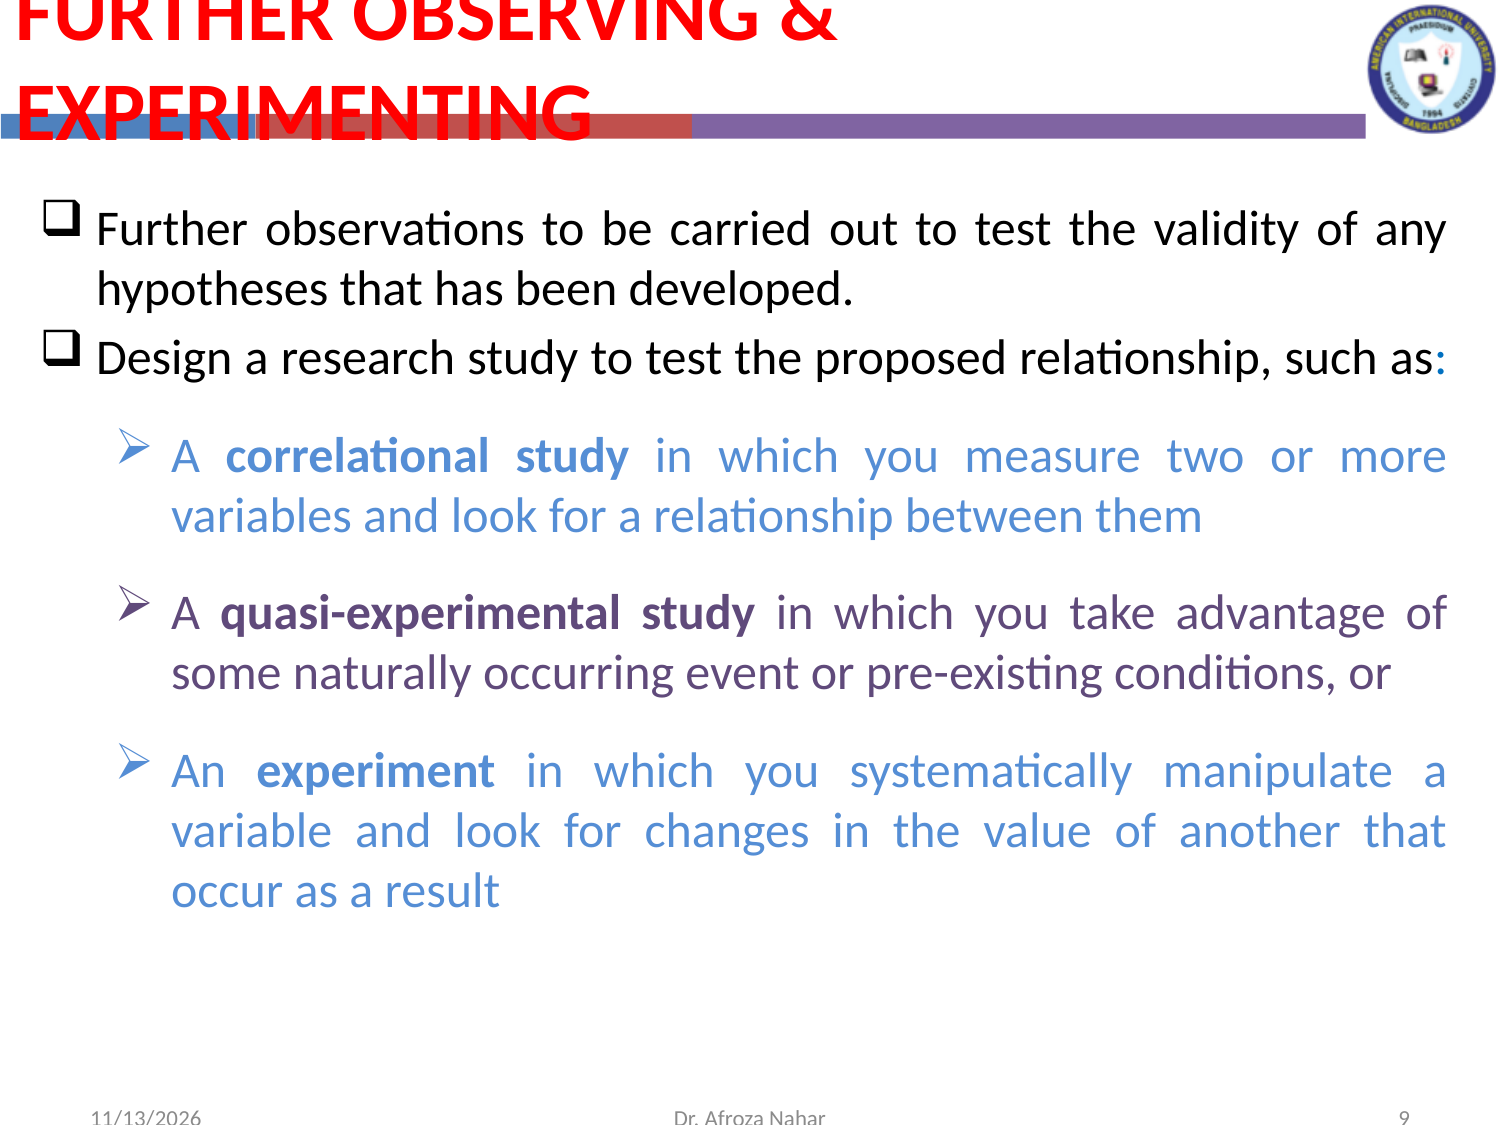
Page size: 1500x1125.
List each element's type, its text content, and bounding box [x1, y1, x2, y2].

text_box Further observations to be carried out to test the validity of any hypotheses that has been developed. Design a research study to test the proposed relationship, such as: A correlational study in which you measure two or more variables and look for a relationship between them A quasi-experimental study in which you take advantage of some naturally occurring event or pre-existing conditions, or An experiment in which you systematically manipulate a variable and look for changes in the value of another that occur as a result [24, 187, 1463, 1048]
footer Dr. Afroza Nahar [512, 1087, 988, 1125]
slide_number 9 [1074, 1087, 1425, 1125]
picture [1365, 2, 1499, 137]
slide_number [75, 1087, 425, 1125]
list Further Observing & Experimenting [0, 0, 1366, 114]
